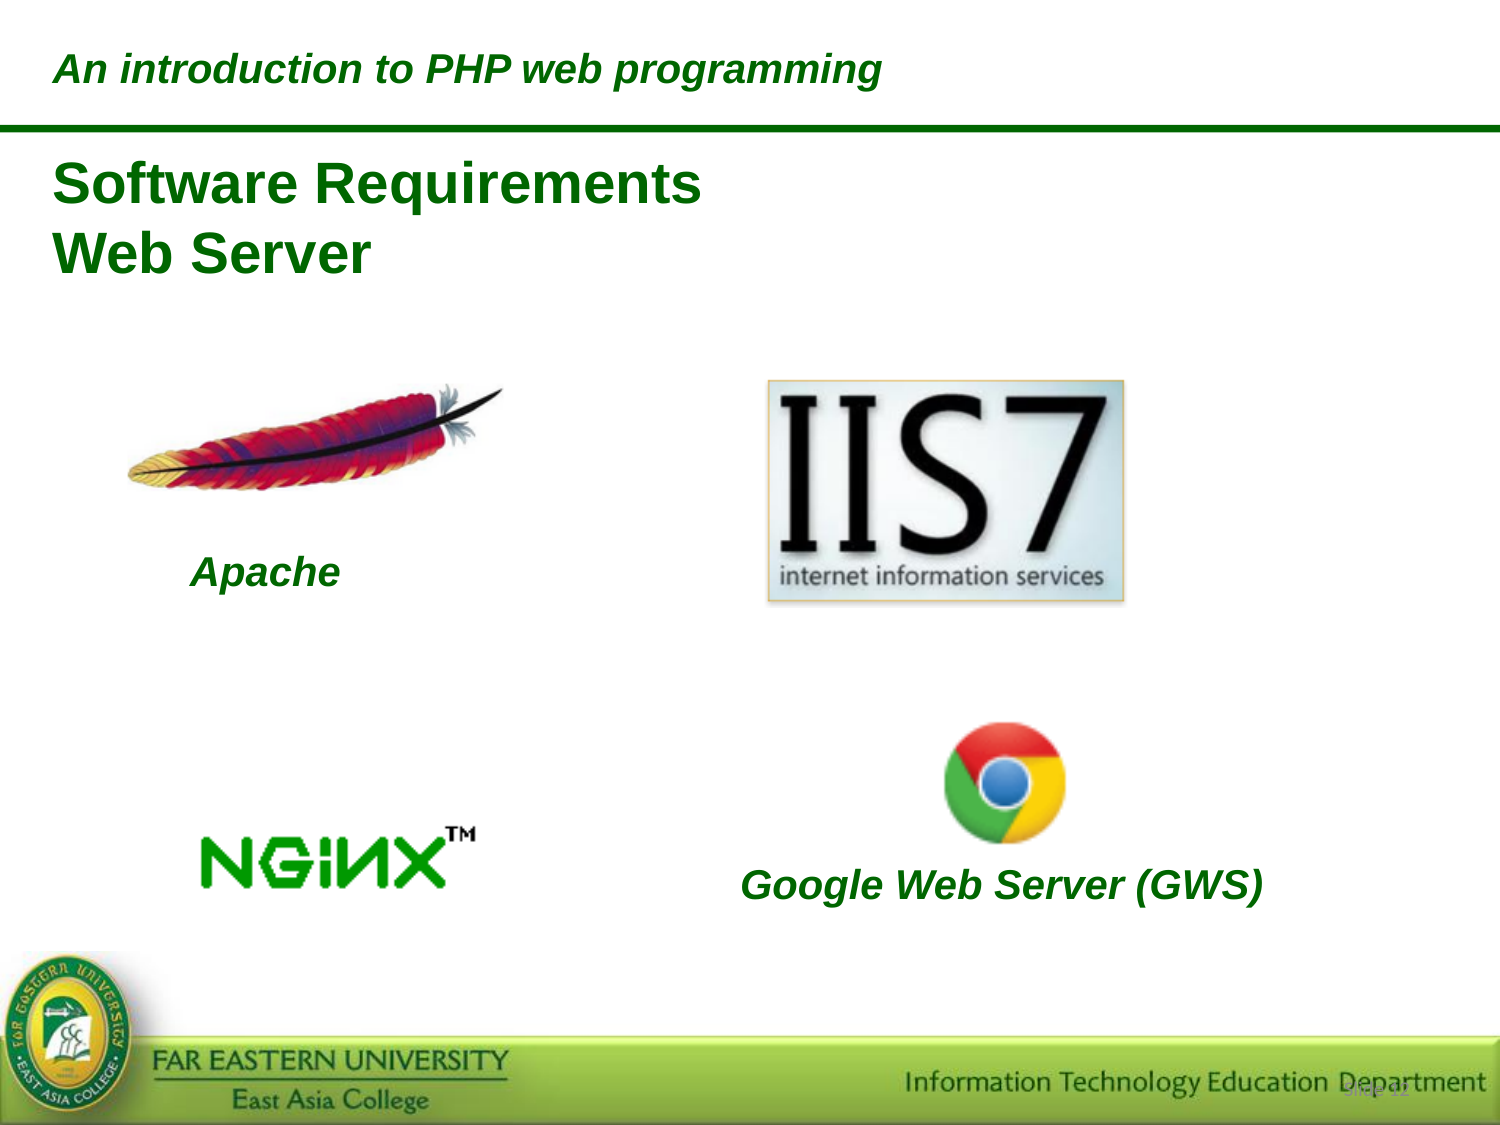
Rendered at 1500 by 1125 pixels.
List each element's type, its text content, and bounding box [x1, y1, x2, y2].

text_box Google Web Server (GWS) [724, 849, 1388, 916]
picture [124, 362, 510, 510]
slide_number Slide ‹#› [1074, 1042, 1425, 1103]
picture [187, 812, 485, 908]
text_box Software Requirements Web Server [37, 137, 1463, 294]
text_box [0, 124, 1500, 133]
picture [762, 374, 1129, 608]
text_box Apache [174, 537, 413, 604]
picture [0, 951, 1500, 1125]
text_box An introduction to PHP web programming [37, 34, 950, 100]
picture [937, 712, 1076, 856]
